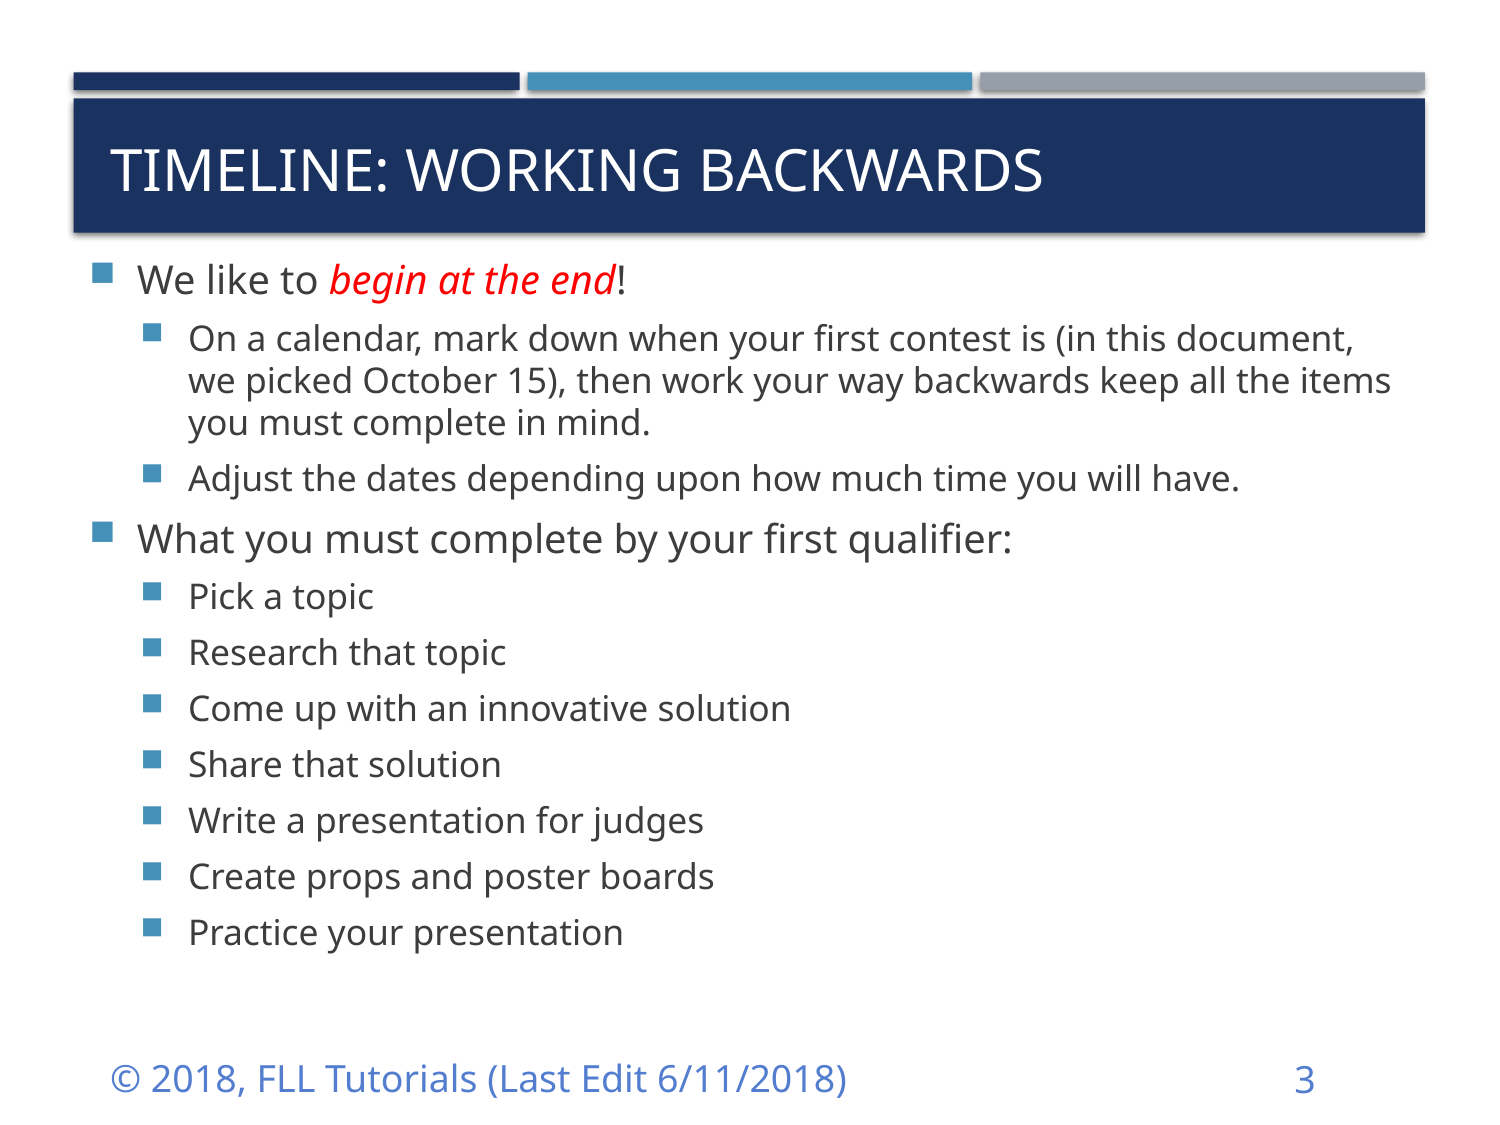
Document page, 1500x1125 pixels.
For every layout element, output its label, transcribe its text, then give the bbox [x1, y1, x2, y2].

footer © 2018, FLL Tutorials (Last Edit 6/11/2018) [95, 1047, 895, 1108]
list We like to begin at the end! On a calendar, mark down when your first contest is (in this document, we picked October 15), then work your way backwards keep all the items you must complete in mind. Adjust the dates depending upon how much time you will have. What you must complete by your first qualifier: Pick a topic Research that topic Come up with an innovative solution Share that solution Write a presentation for judges Create props and poster boards Practice your presentation [73, 246, 1425, 962]
slide_number 3 [1279, 1048, 1406, 1109]
title TIMElINE: WORKING BACKWARDS [95, 112, 1406, 211]
